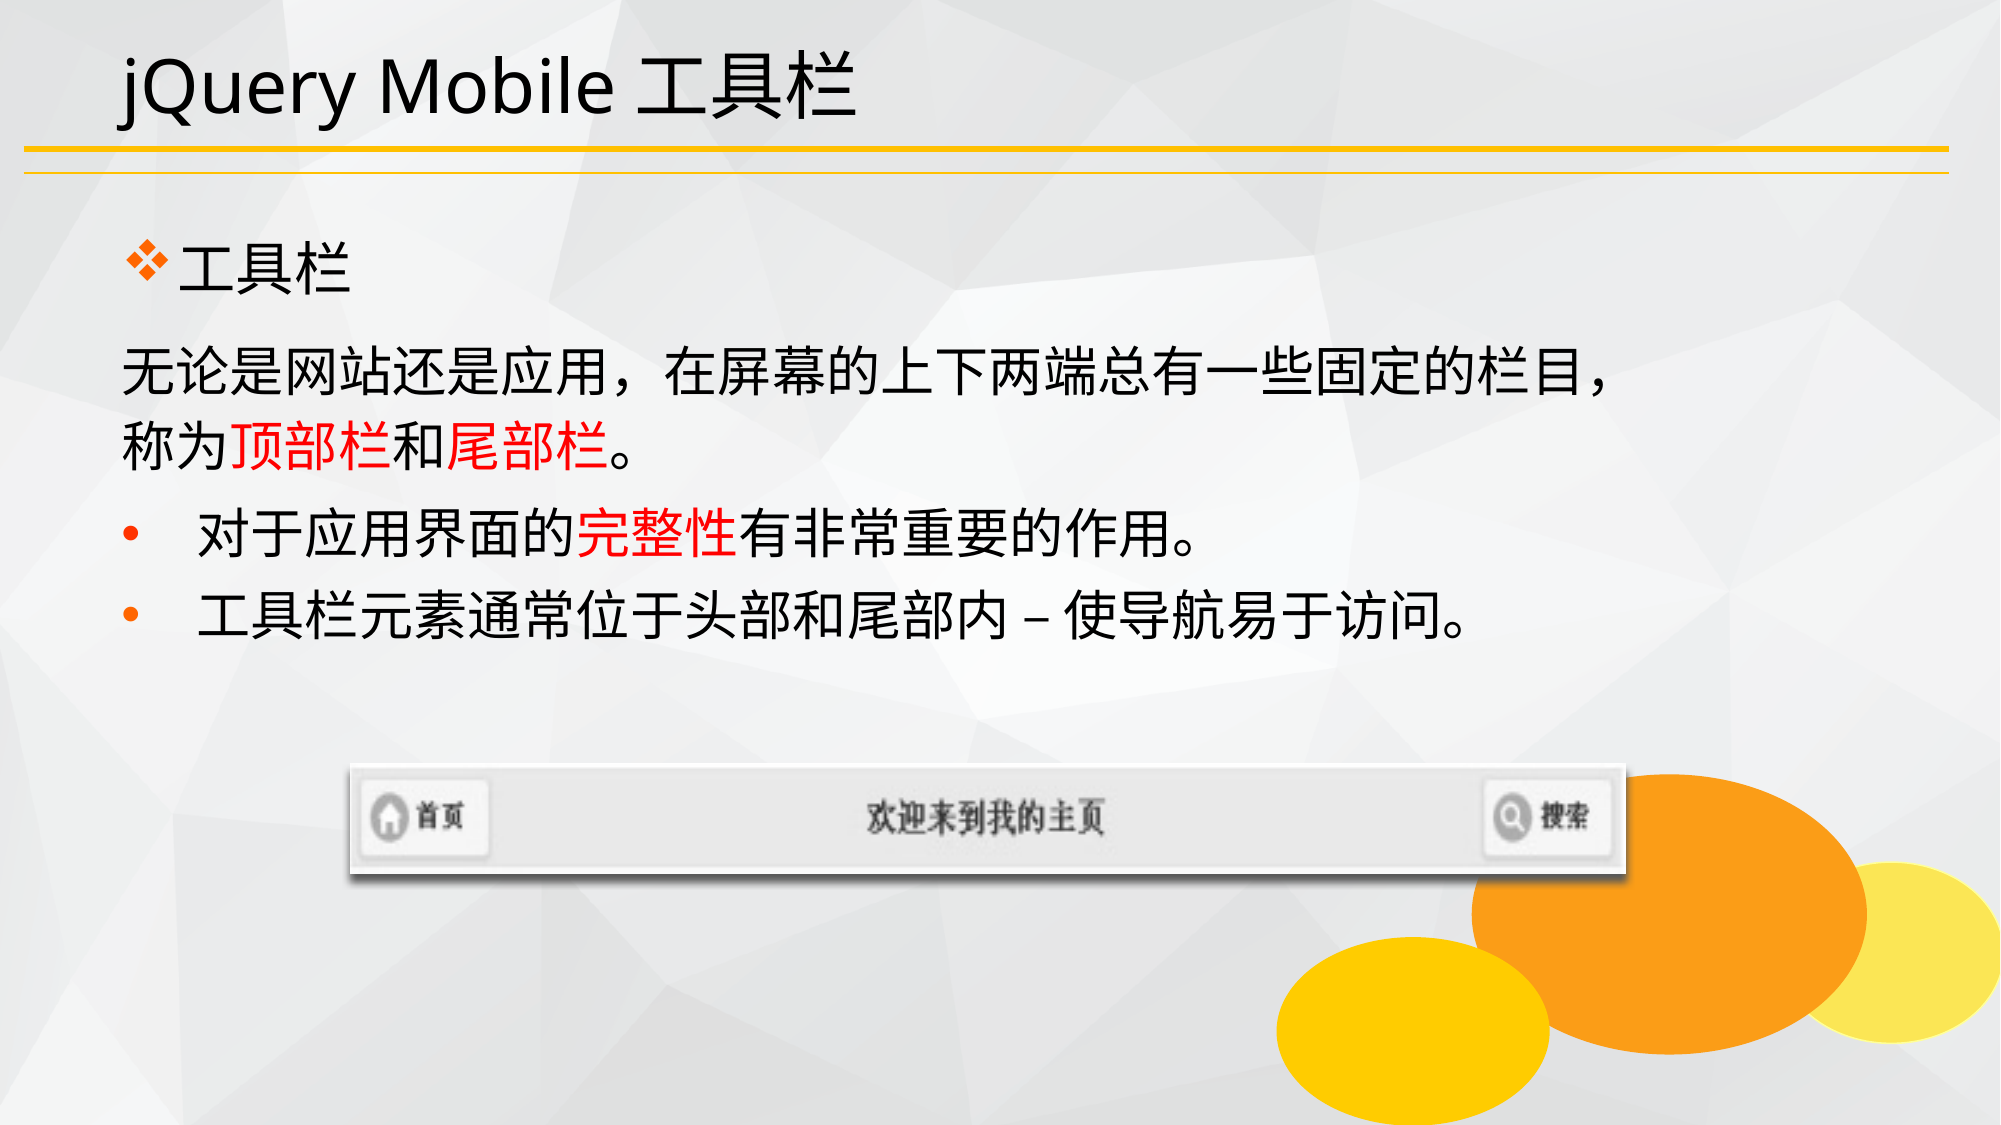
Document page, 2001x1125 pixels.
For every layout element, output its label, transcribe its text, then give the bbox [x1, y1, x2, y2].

picture [1439, 979, 2001, 1125]
picture [0, 0, 2001, 1125]
text_box 工具栏元素通常位于头部和尾部内 – 使导航易于访问。 [106, 574, 1697, 654]
title jQuery Mobile工具栏 [106, 30, 1780, 135]
text_box 工具栏 无论是网站还是应用，在屏幕的上下两端总有一些固定的栏目，称为顶部栏和尾部栏。 对于应用界面的完整性有非常重要的作用。 [106, 219, 1697, 573]
